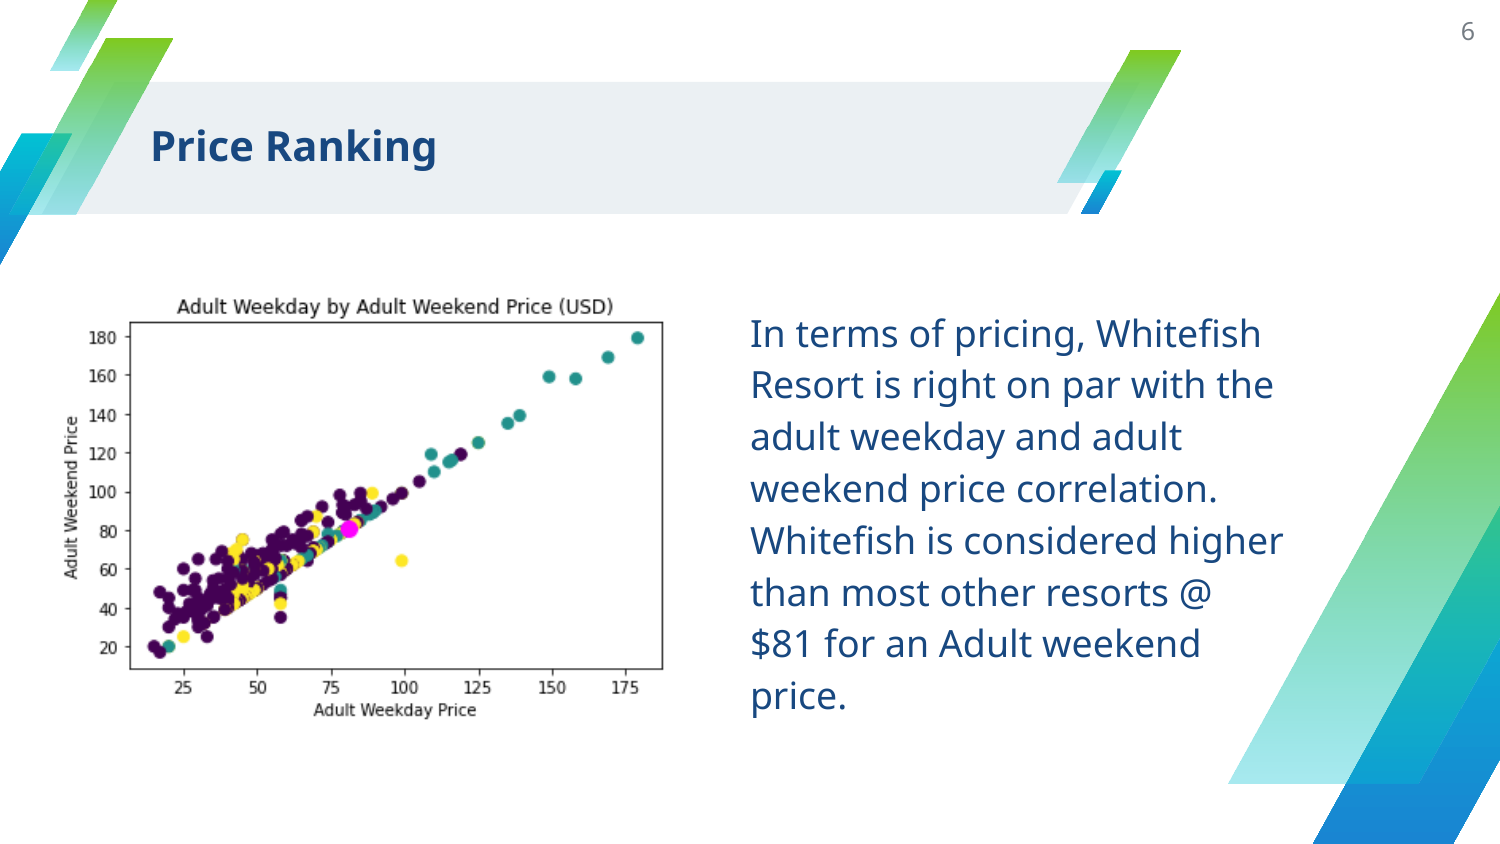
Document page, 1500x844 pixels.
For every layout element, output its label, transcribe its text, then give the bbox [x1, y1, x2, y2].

slide_number 6 [1403, 0, 1475, 65]
list In terms of pricing, Whitefish Resort is right on par with the adult weekday and adult weekend price correlation. Whitefish is considered higher than most other resorts @ $81 for an Adult weekend price. [750, 303, 1286, 789]
title Price Ranking [150, 81, 1139, 215]
picture [55, 287, 674, 730]
